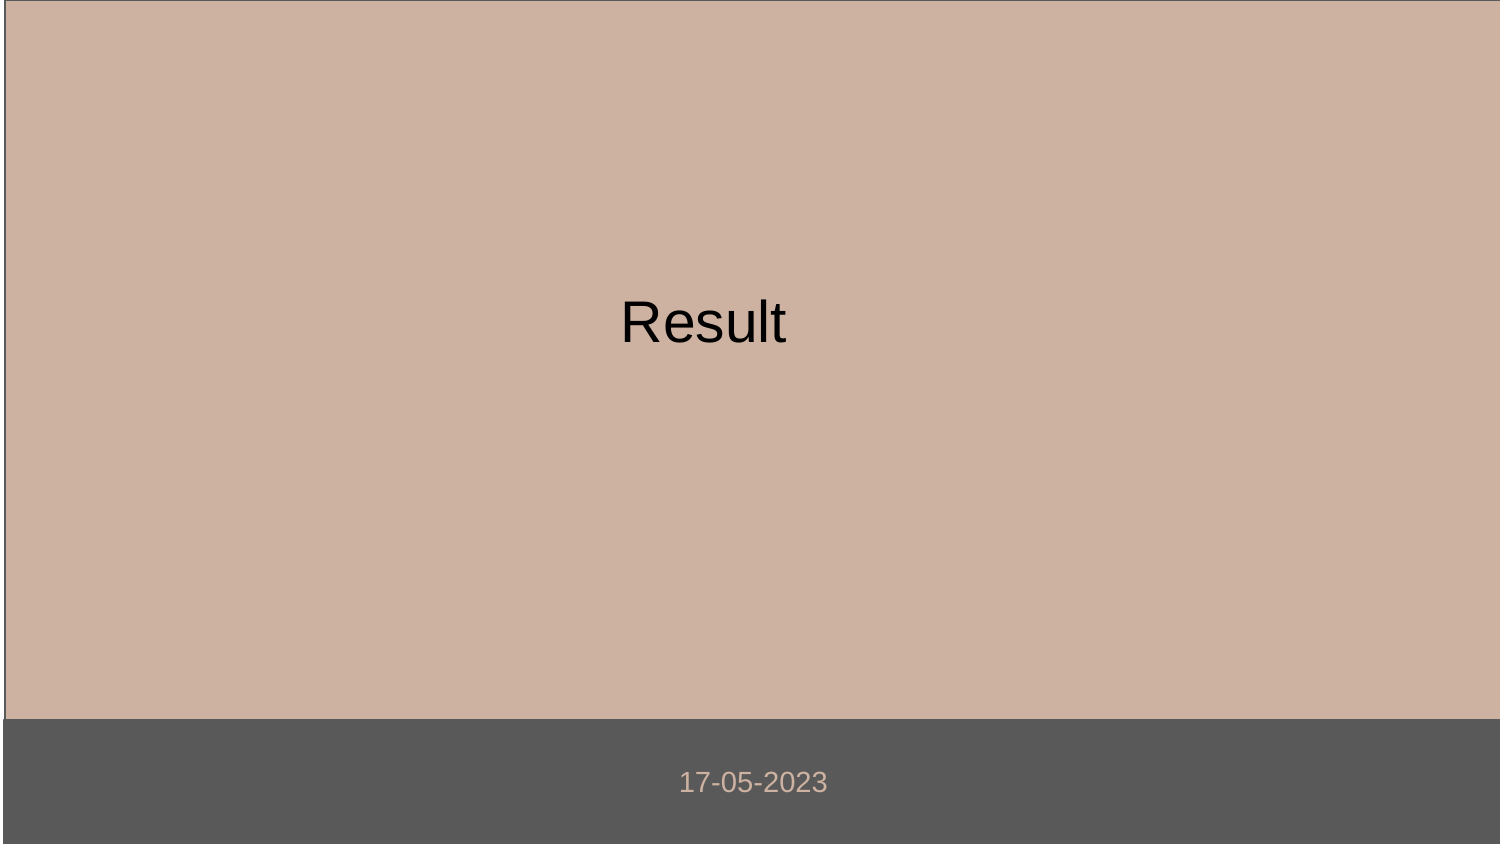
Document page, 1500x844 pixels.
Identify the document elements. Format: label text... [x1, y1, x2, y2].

title Result [5, 268, 1403, 409]
text_box [3, 720, 1500, 844]
text_box 17-05-2023 [526, 748, 981, 814]
text_box [5, 0, 1500, 720]
